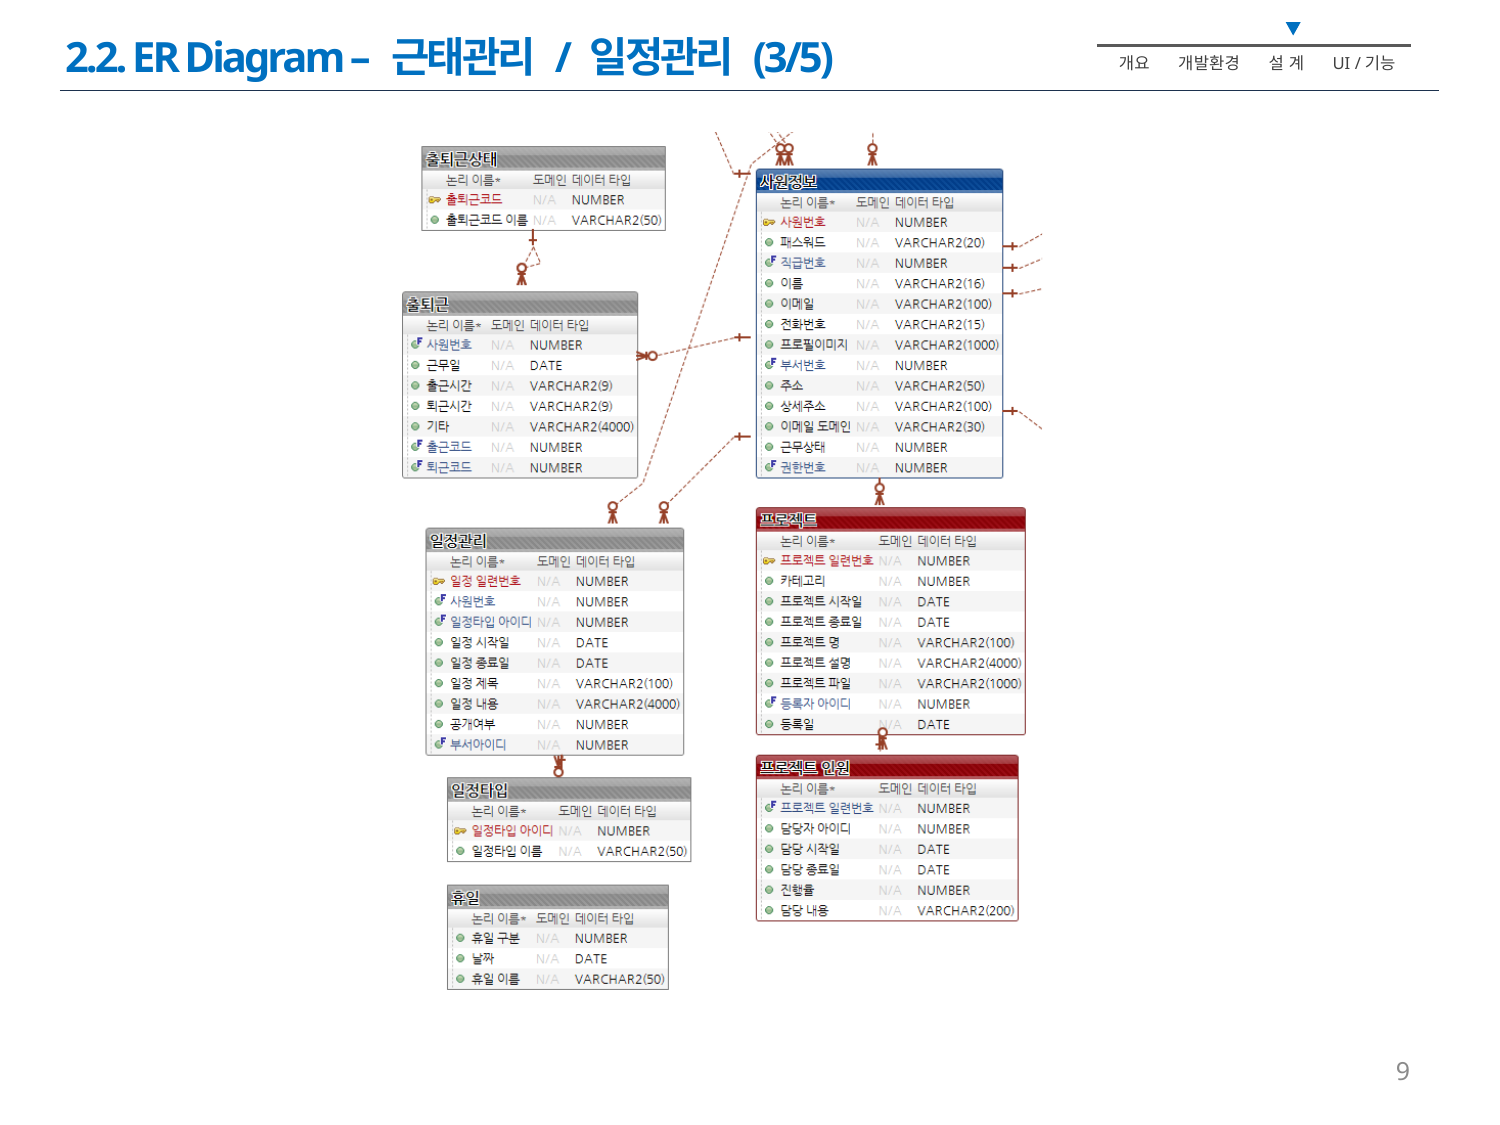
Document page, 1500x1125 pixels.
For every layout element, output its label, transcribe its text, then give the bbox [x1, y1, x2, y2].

picture [401, 132, 1043, 1012]
slide_number 9 [1074, 1042, 1425, 1103]
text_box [1089, 21, 1426, 82]
title 2.2. ER Diagram – 근태관리 / 일정관리 (3/5) [49, 7, 1198, 104]
